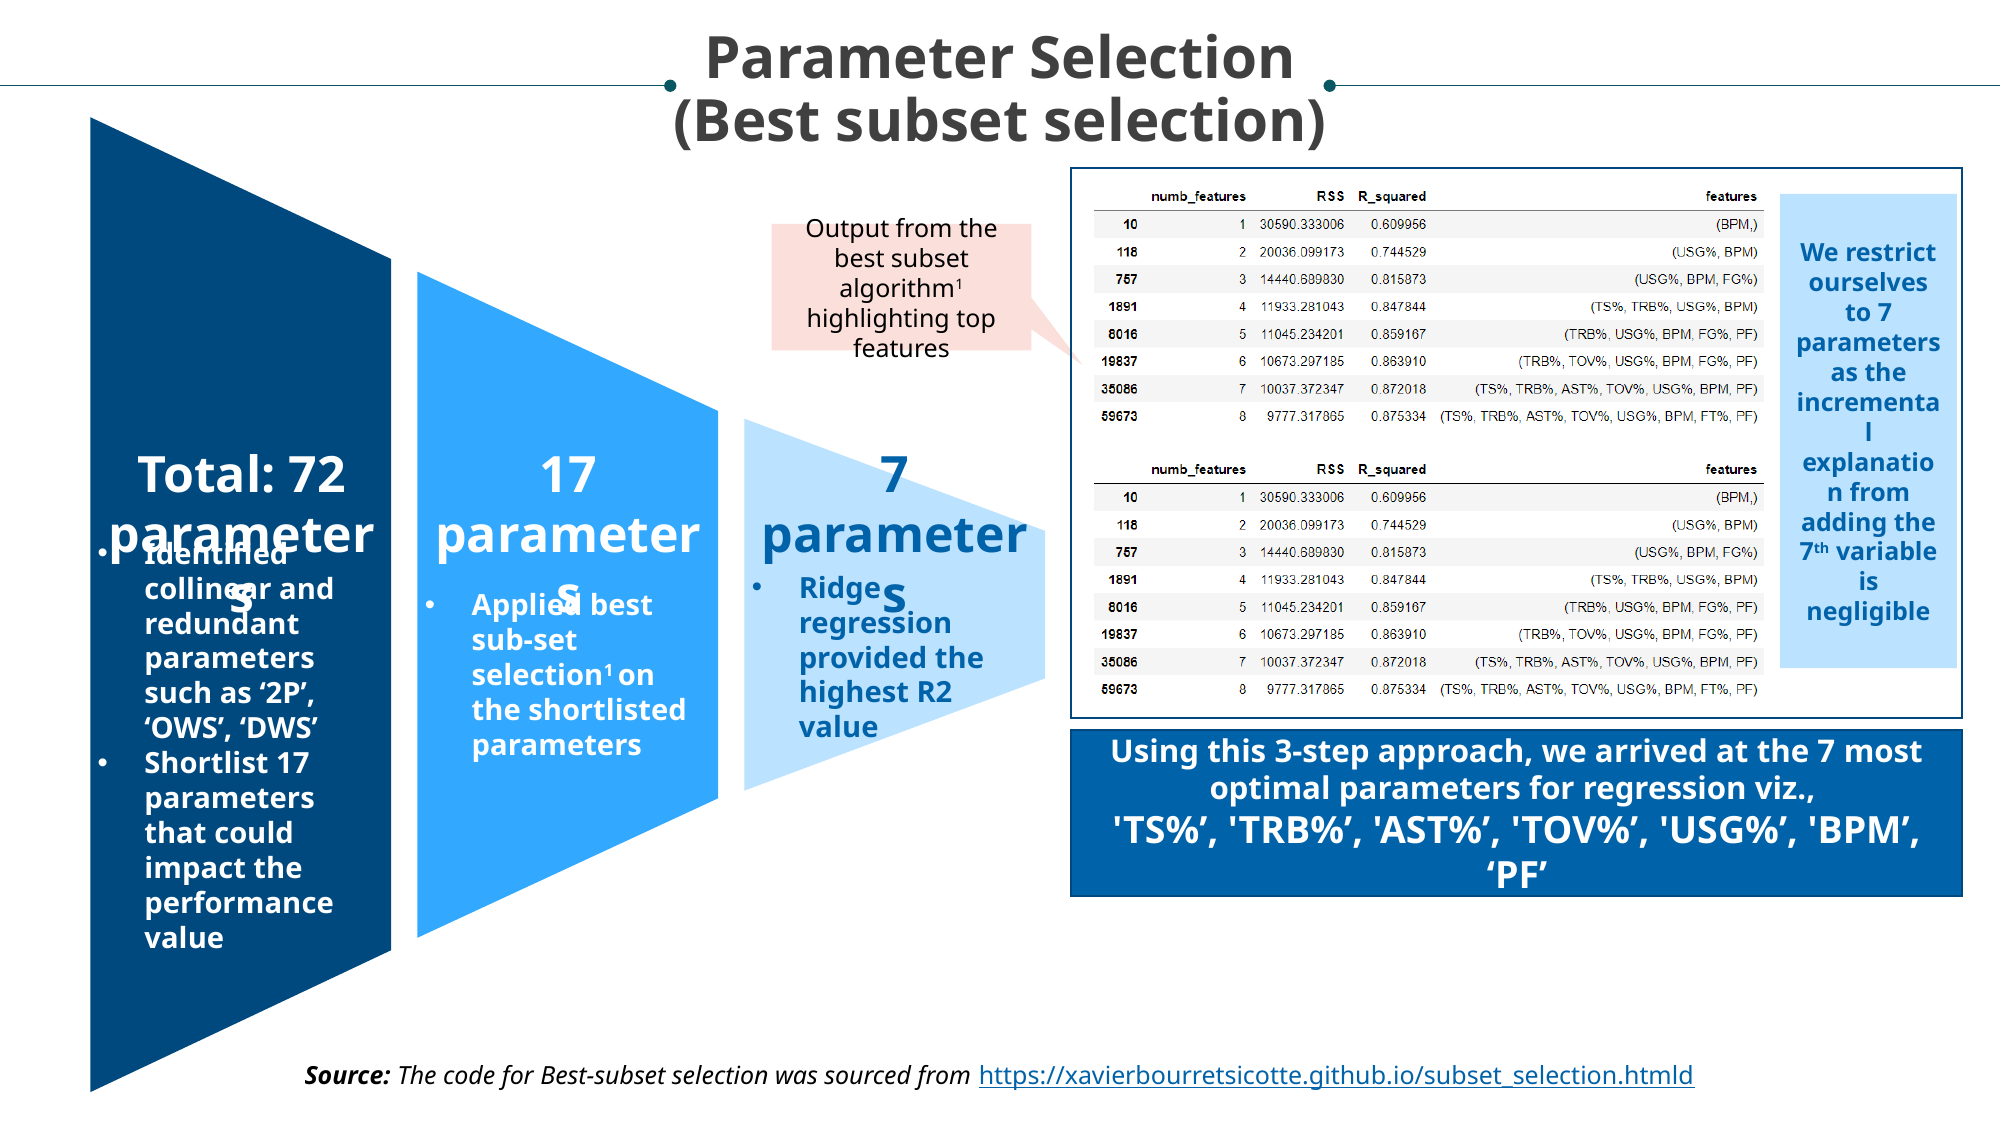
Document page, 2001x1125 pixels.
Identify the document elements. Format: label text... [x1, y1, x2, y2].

text_box Identified collinear and redundant parameters such as ‘2P’, ‘OWS’, ‘DWS’ Shortlist 17 parameters that could impact the performance value [97, 534, 384, 955]
text_box Total: 72 parameters [105, 442, 379, 534]
text_box [89, 115, 393, 1094]
text_box [416, 269, 720, 940]
text_box Output from the best subset algorithm1 highlighting top features [770, 222, 1070, 358]
text_box Parameter Selection (Best subset selection) [37, 28, 1963, 155]
text_box 17 parameters [431, 442, 706, 586]
text_box [1070, 167, 1963, 719]
text_box [1032, 524, 1047, 683]
footer Source: The code for Best-subset selection was sourced from https://xavierbourretsicotte.github.io/subset_selection.htmld [133, 1046, 1867, 1107]
picture [1083, 173, 1775, 712]
text_box Applied best sub-set selection1 on the shortlisted parameters [424, 586, 711, 762]
text_box 7 parameters [758, 442, 1032, 568]
text_box [743, 417, 873, 793]
text_box Using this 3-step approach, we arrived at the 7 most optimal parameters for regression viz., 'TS%’, 'TRB%’, 'AST%’, 'TOV%’, 'USG%’, 'BPM’, ‘PF’ [1070, 729, 1963, 897]
text_box Ridge regression provided the highest R2 value [751, 568, 1038, 744]
